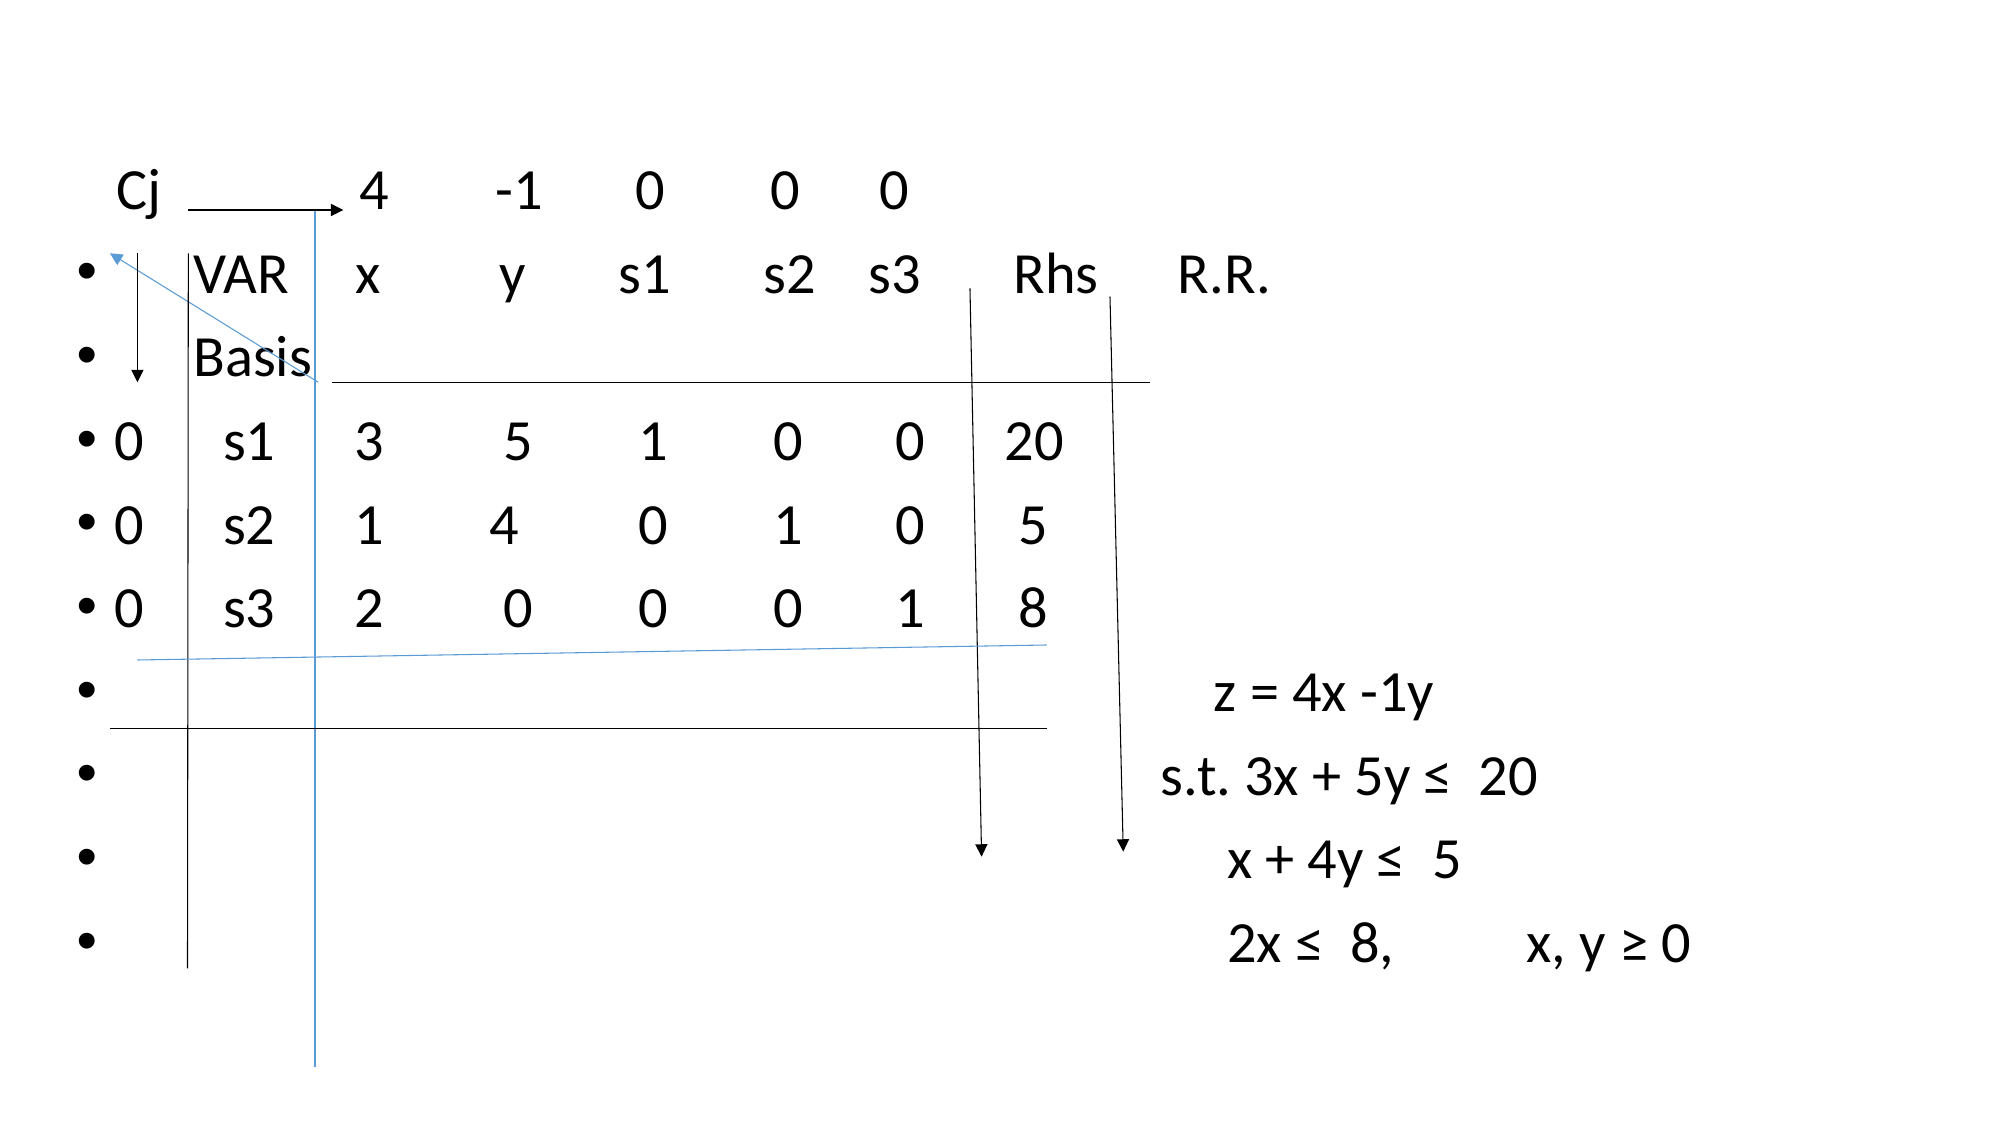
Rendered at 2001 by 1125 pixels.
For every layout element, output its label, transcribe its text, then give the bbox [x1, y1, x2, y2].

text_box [109, 253, 137, 383]
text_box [1109, 296, 1124, 382]
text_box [969, 729, 982, 857]
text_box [969, 660, 982, 728]
list Cj 4 -1 0 0 0 VAR x y s1 s2 s3 Rhs R.R. Basis 0 s1 3 5 1 0 0 20 0 s2 1 4 0 1 0 5 0 s3 2 0 0 0 1 8 z = 4x -1y s.t. 3x + 5y ≤ 20 x + 4y ≤ 5 2x ≤ 8, x, y ≥ 0 [61, 151, 1863, 1014]
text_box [137, 644, 1047, 660]
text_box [1109, 383, 1124, 852]
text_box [189, 253, 319, 383]
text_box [969, 288, 982, 382]
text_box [969, 383, 982, 644]
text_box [138, 253, 187, 383]
